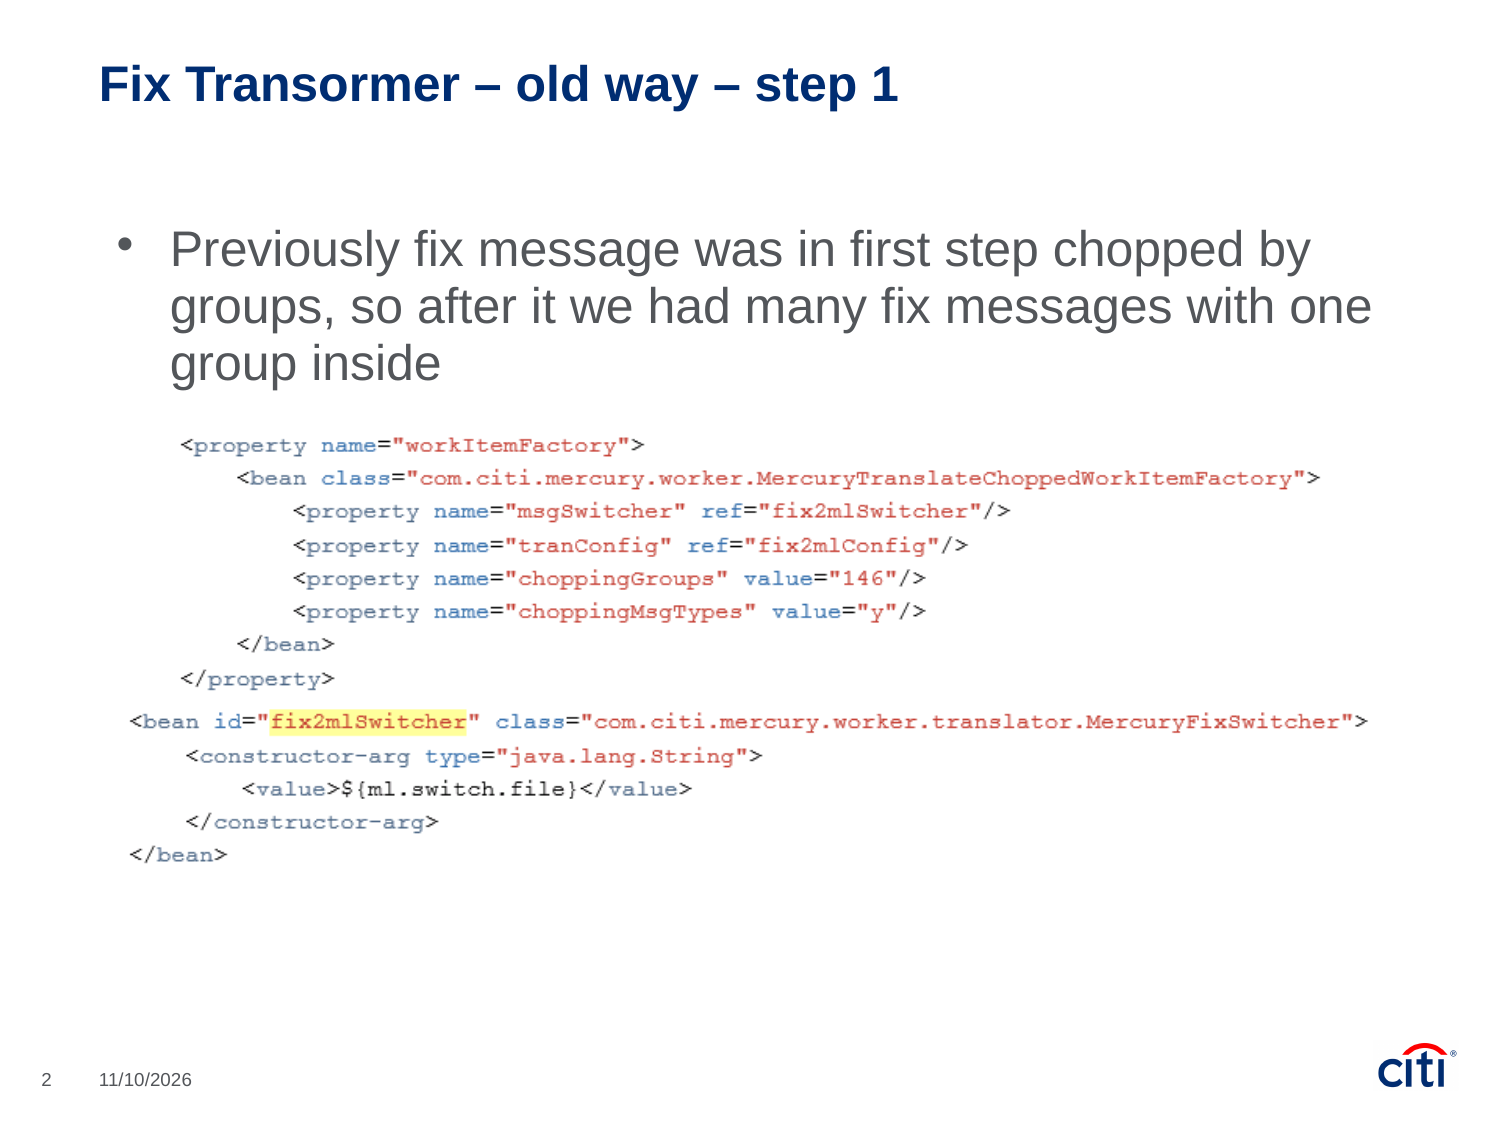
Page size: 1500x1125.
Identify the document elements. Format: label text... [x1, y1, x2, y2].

picture [1373, 1040, 1459, 1091]
slide_number 2 [41, 1056, 98, 1102]
picture [121, 708, 1379, 869]
list Previously fix message was in first step chopped by groups, so after it we had many fix messages with one group inside [98, 220, 1461, 1029]
title Fix Transormer – old way – step 1 [98, 51, 1460, 133]
picture [172, 430, 1328, 695]
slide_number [98, 1056, 274, 1102]
